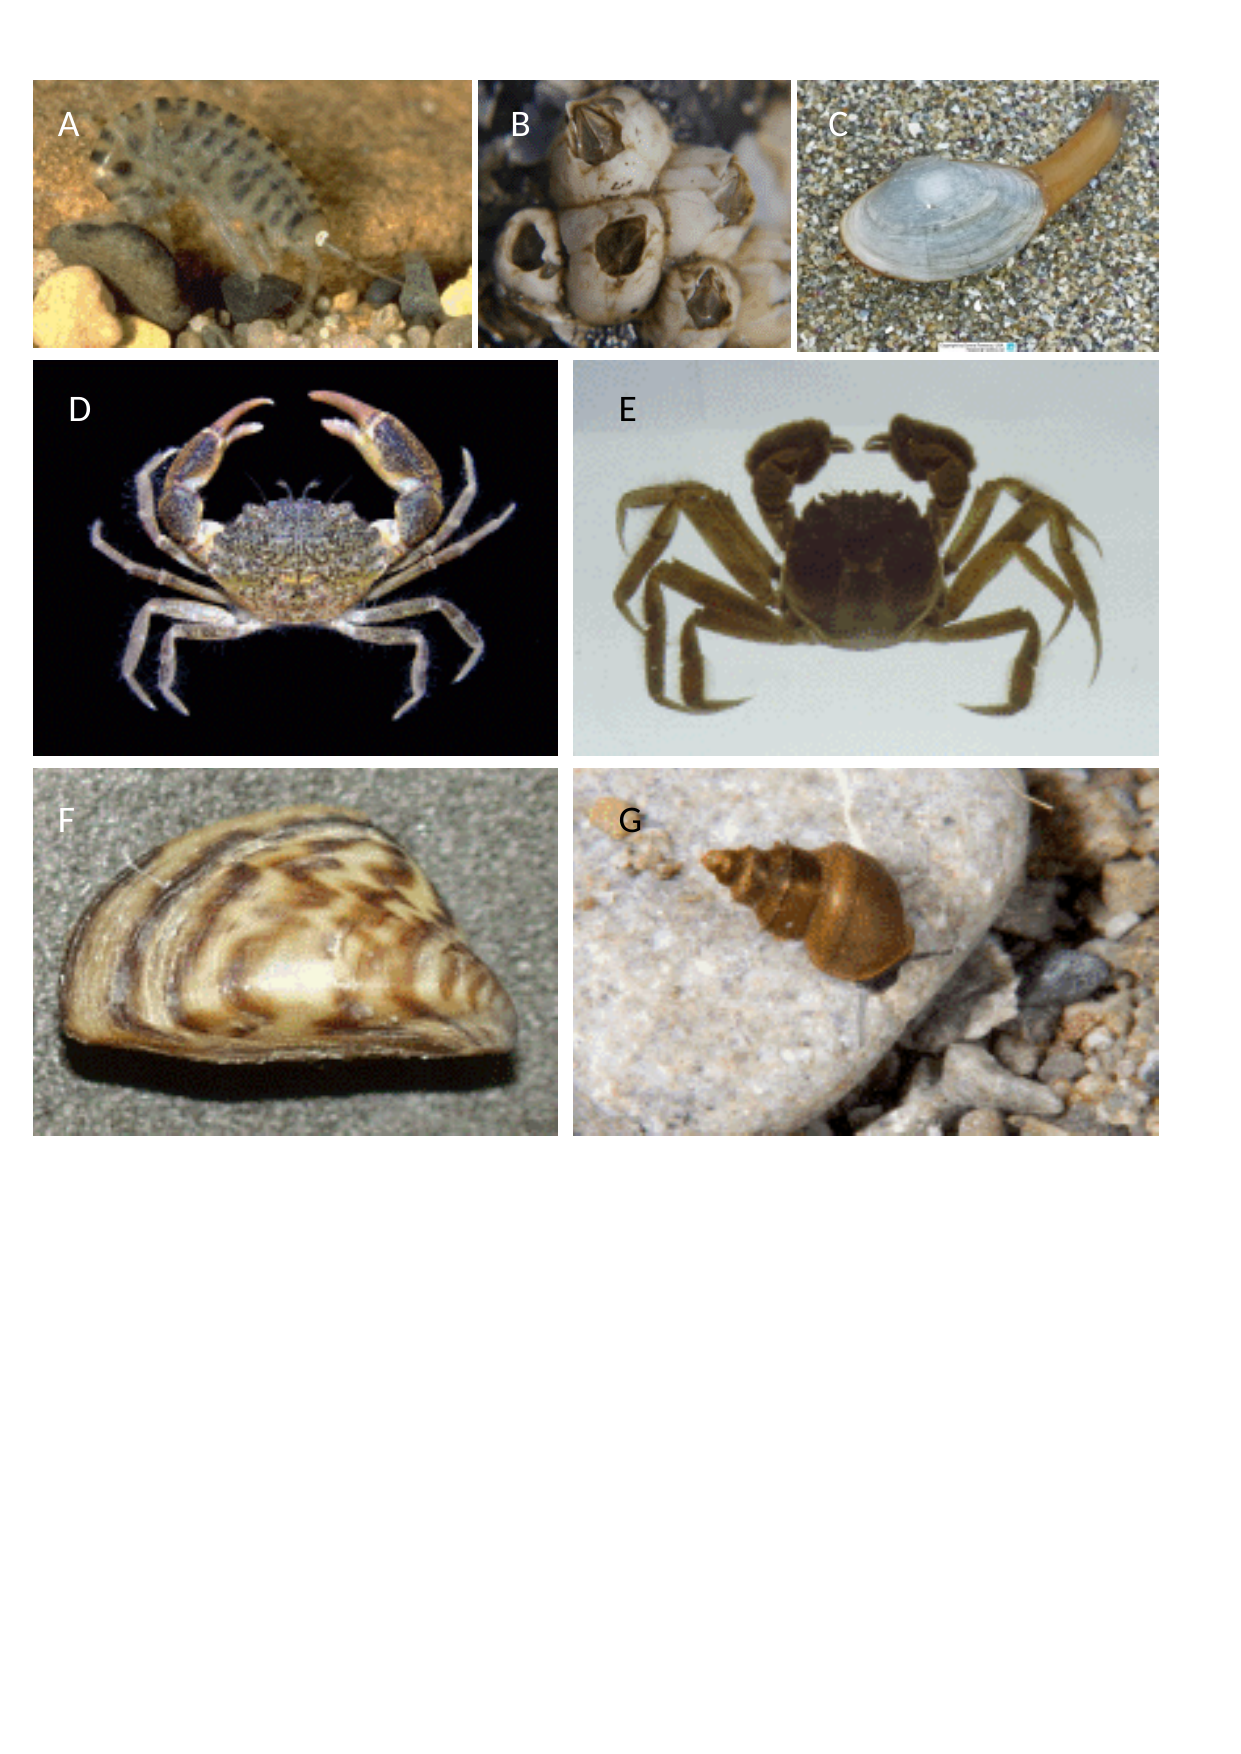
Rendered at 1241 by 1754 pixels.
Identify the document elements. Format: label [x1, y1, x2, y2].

picture [33, 768, 558, 1136]
picture [33, 360, 558, 756]
picture [797, 80, 1159, 352]
picture [573, 768, 1159, 1136]
list [478, 80, 791, 348]
picture [573, 360, 1159, 756]
list [33, 80, 472, 348]
